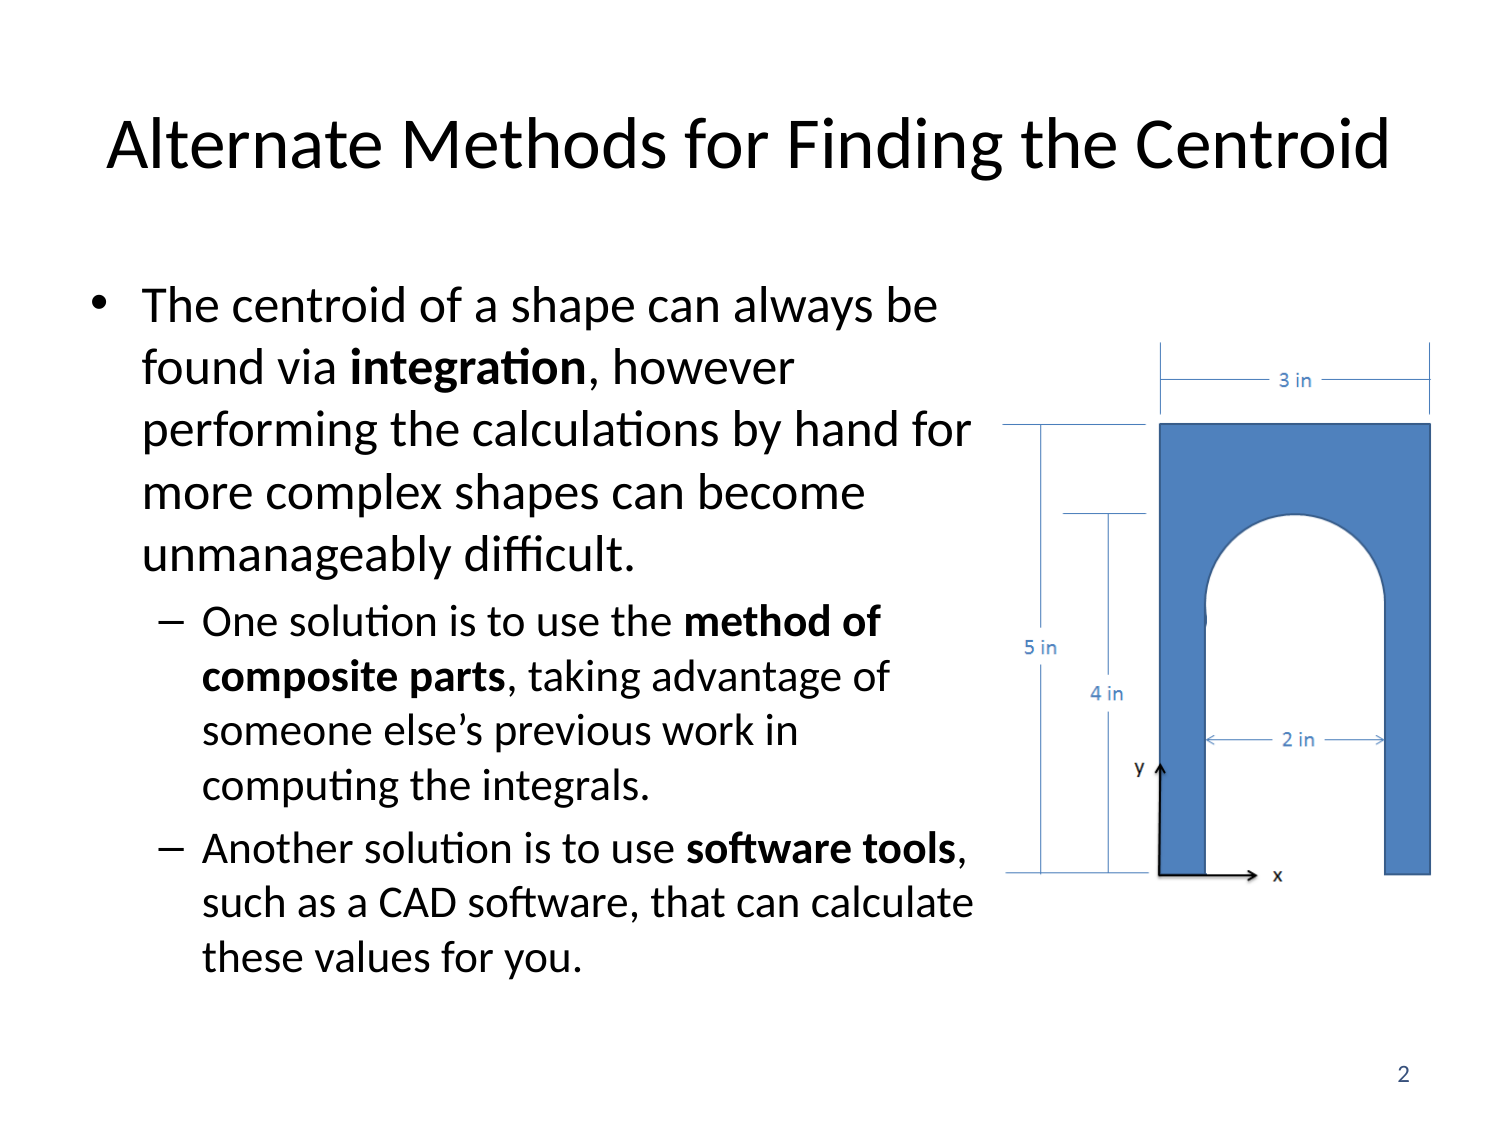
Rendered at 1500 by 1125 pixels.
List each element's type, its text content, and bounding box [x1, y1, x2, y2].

picture [987, 337, 1474, 903]
slide_number 2 [1074, 1042, 1425, 1103]
title Alternate Methods for Finding the Centroid [75, 45, 1425, 233]
list The centroid of a shape can always be found via integration, however performing the calculations by hand for more complex shapes can become unmanageably difficult. One solution is to use the method of composite parts, taking advantage of someone else’s previous work in computing the integrals. Another solution is to use software tools, such as a CAD software, that can calculate these values for you. [75, 262, 1000, 1005]
